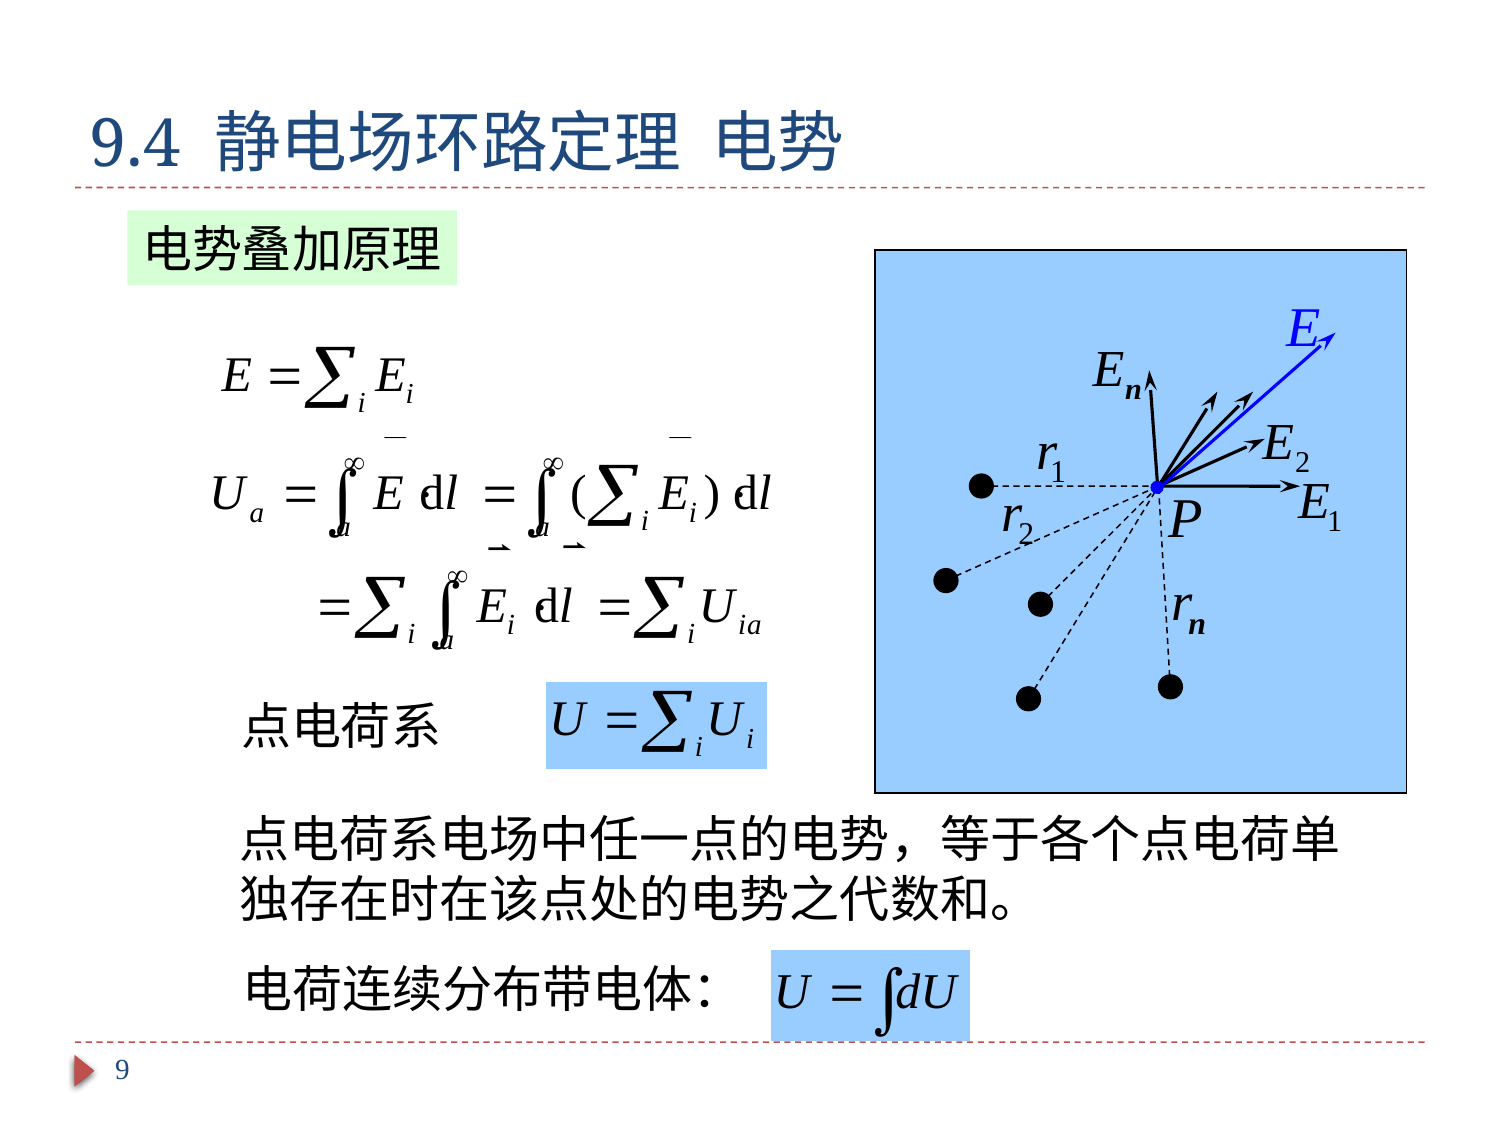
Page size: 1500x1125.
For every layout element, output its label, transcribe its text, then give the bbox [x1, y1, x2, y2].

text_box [206, 437, 792, 663]
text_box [874, 249, 1407, 794]
text_box 电势叠加原理 [127, 210, 457, 286]
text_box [770, 949, 971, 1042]
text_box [212, 337, 429, 425]
title 9.4 静电场环路定理 电势 [75, 37, 1425, 188]
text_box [545, 681, 767, 770]
text_box 点电荷系 [226, 687, 456, 763]
text_box 电荷连续分布带电体： [227, 949, 758, 1025]
text_box 点电荷系电场中任一点的电势，等于各个点电荷单独存在时在该点处的电势之代数和。 [224, 799, 1363, 935]
slide_number 9 [100, 1042, 426, 1103]
